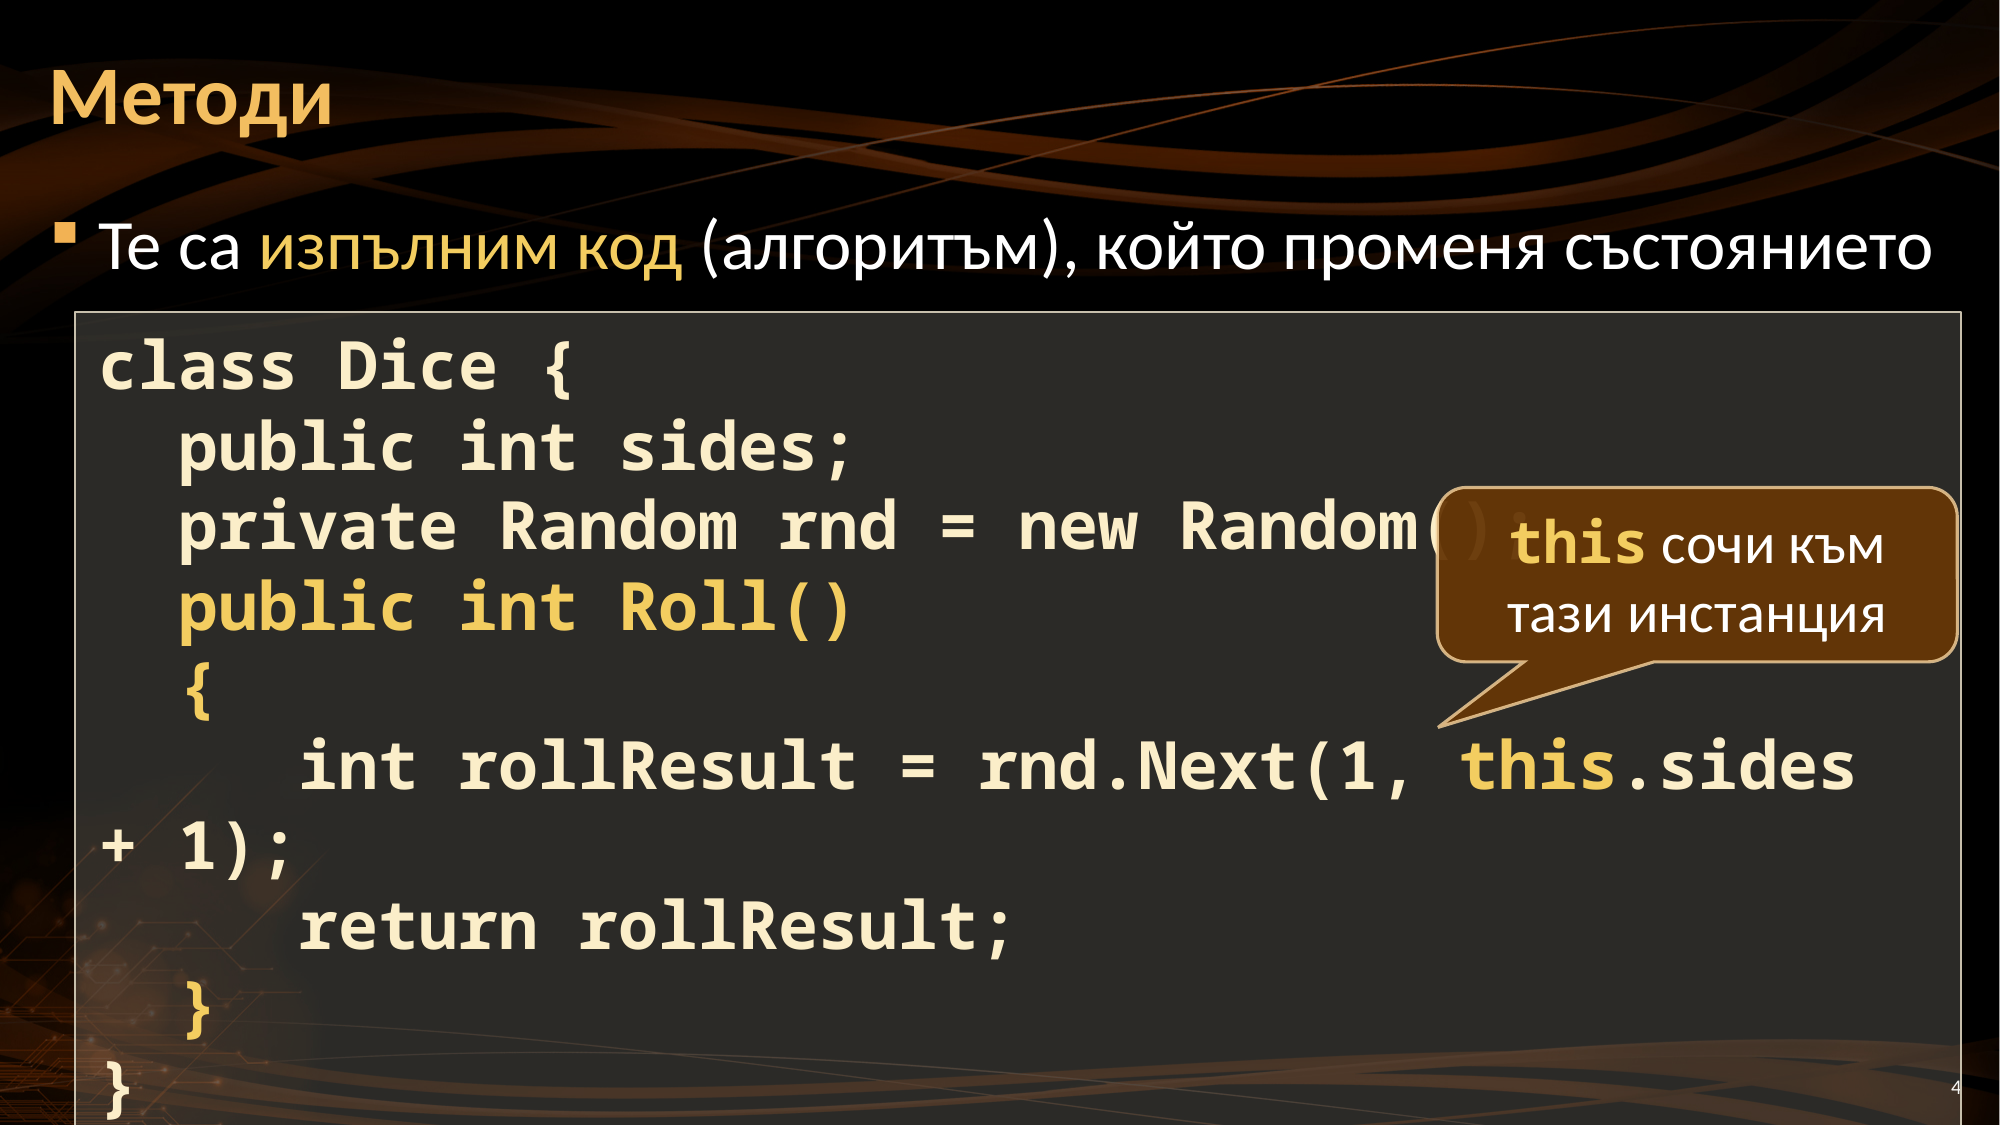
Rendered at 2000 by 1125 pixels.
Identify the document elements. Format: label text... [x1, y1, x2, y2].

list Те са изпълним код (алгоритъм), който променя състоянието [31, 188, 1968, 1103]
text_box class Dice { public int sides; private Random rnd = new Random(); public int Roll() { int rollResult = rnd.Next(1, this.sides + 1); return rollResult; } } [74, 311, 1962, 1125]
title Методи [30, 6, 1602, 189]
picture [0, 0, 2000, 1125]
text_box this сочи към тази инстанция [1436, 486, 1959, 729]
